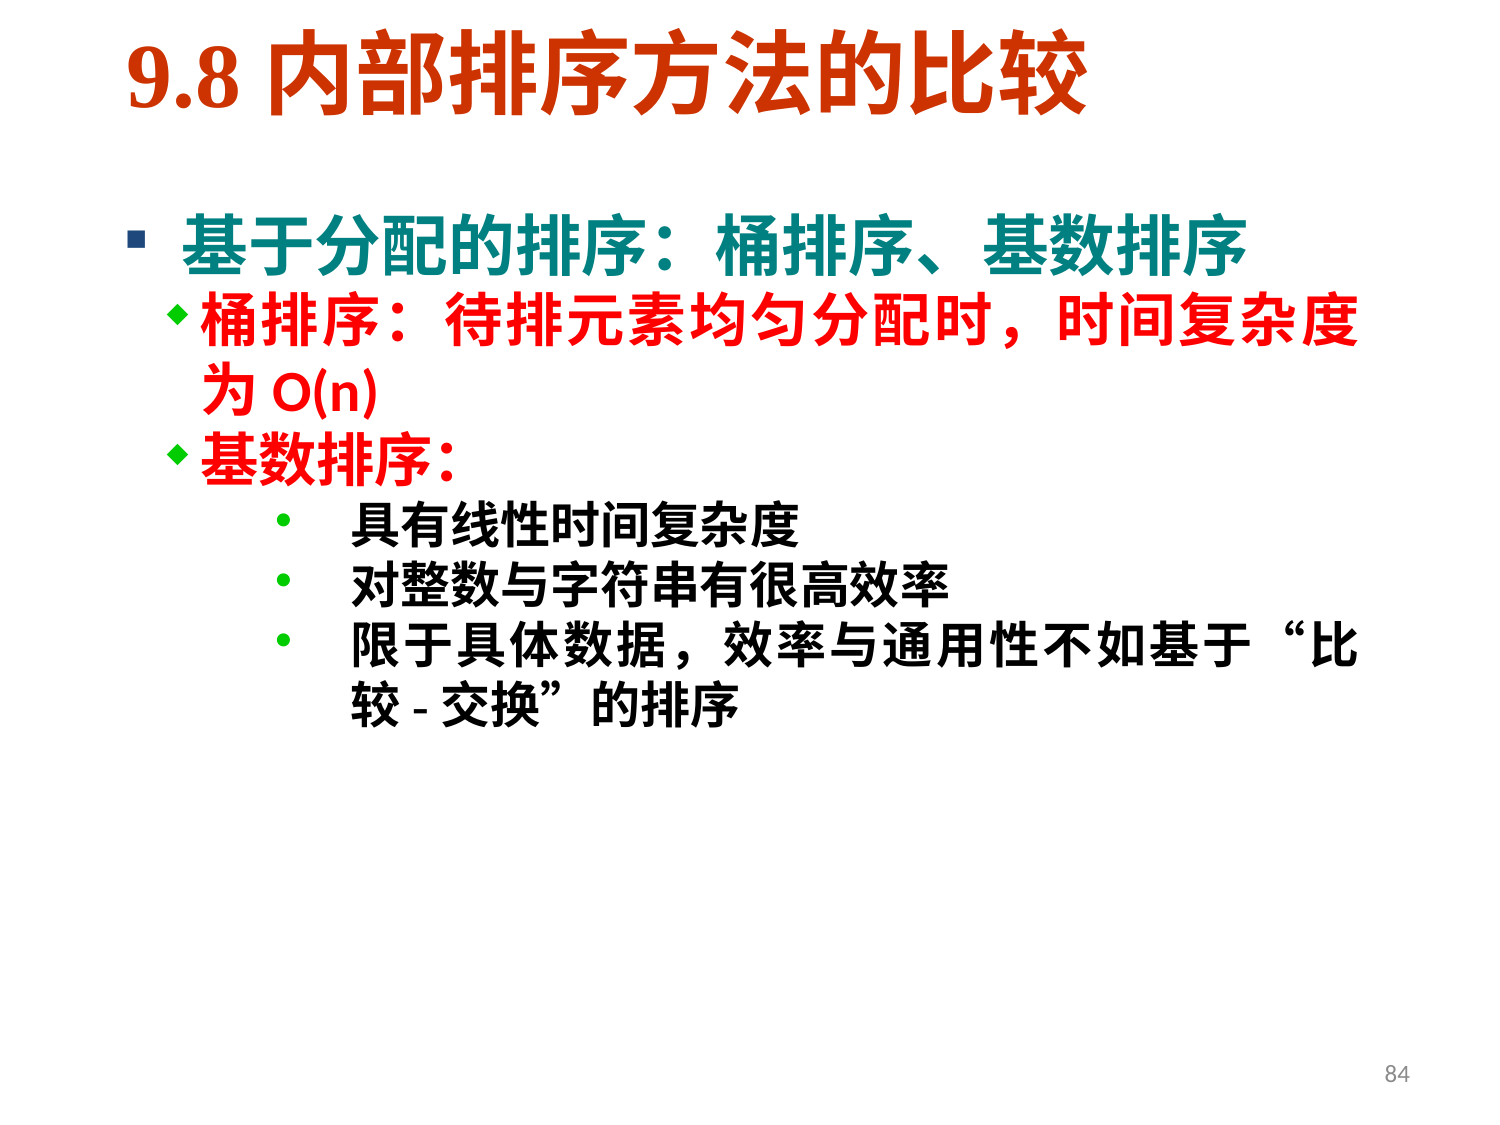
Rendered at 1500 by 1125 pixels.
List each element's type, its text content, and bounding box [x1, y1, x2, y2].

text_box 9.8内部排序方法的比较 [112, 0, 1388, 146]
slide_number 84 [1074, 1042, 1425, 1103]
text_box 基于分配的排序：桶排序、基数排序 桶排序：待排元素均匀分配时，时间复杂度为O(n) 基数排序： 具有线性时间复杂度 对整数与字符串有很高效率 限于具体数据，效率与通用性不如基于“比较-交换”的排序 [110, 196, 1375, 764]
